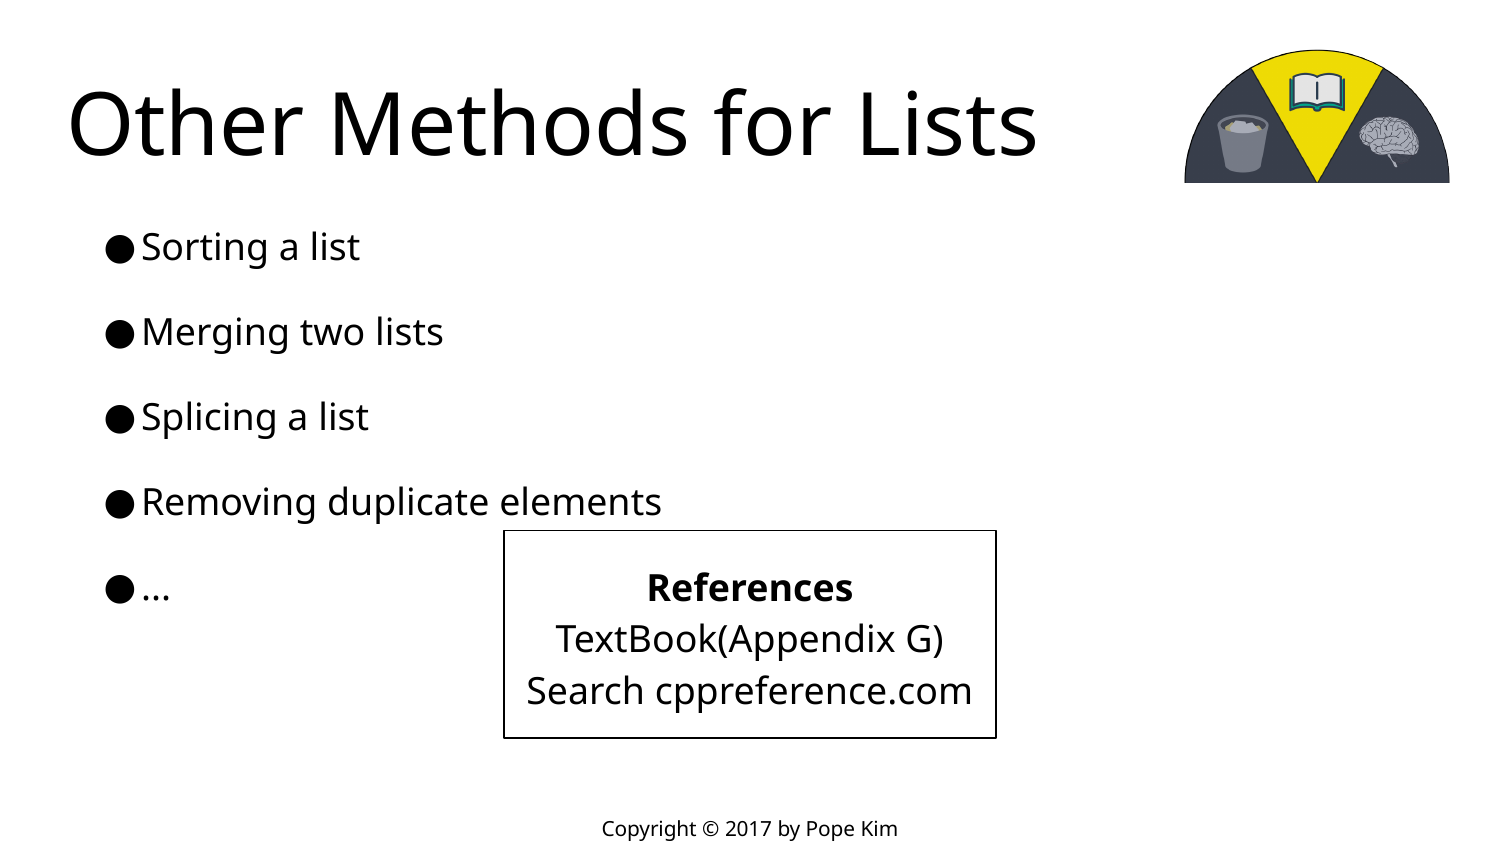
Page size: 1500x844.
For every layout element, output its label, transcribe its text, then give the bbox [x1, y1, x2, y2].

picture [1134, 0, 1500, 183]
text_box References TextBook(Appendix G) Search cppreference.com [503, 530, 996, 739]
list Sorting a list Merging two lists Splicing a list Removing duplicate elements ... [51, 200, 1449, 752]
title Other Methods for Lists [51, 51, 1449, 189]
